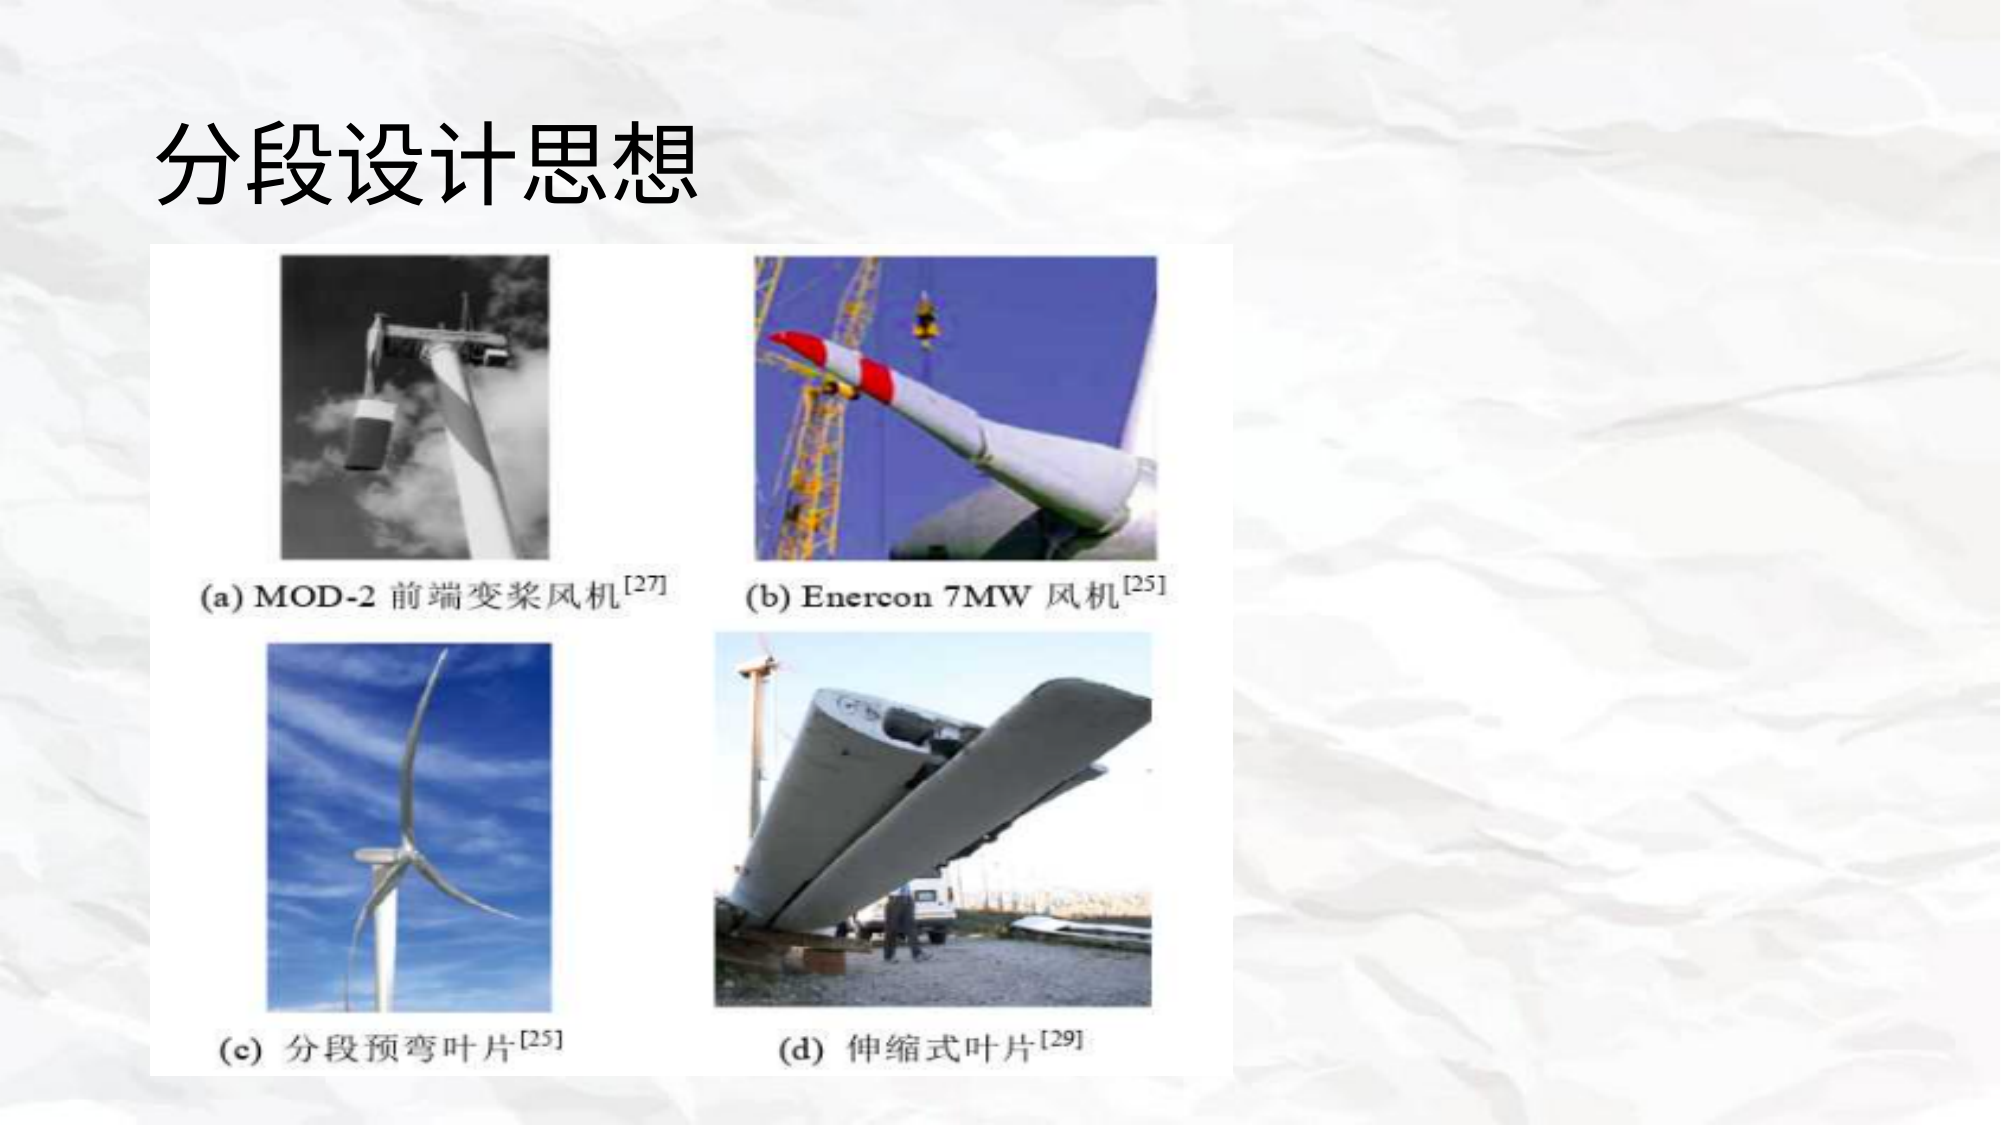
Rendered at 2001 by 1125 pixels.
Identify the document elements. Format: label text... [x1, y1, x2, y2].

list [150, 244, 1233, 1076]
picture [0, 0, 2001, 1125]
title 分段设计思想 [137, 59, 1863, 278]
